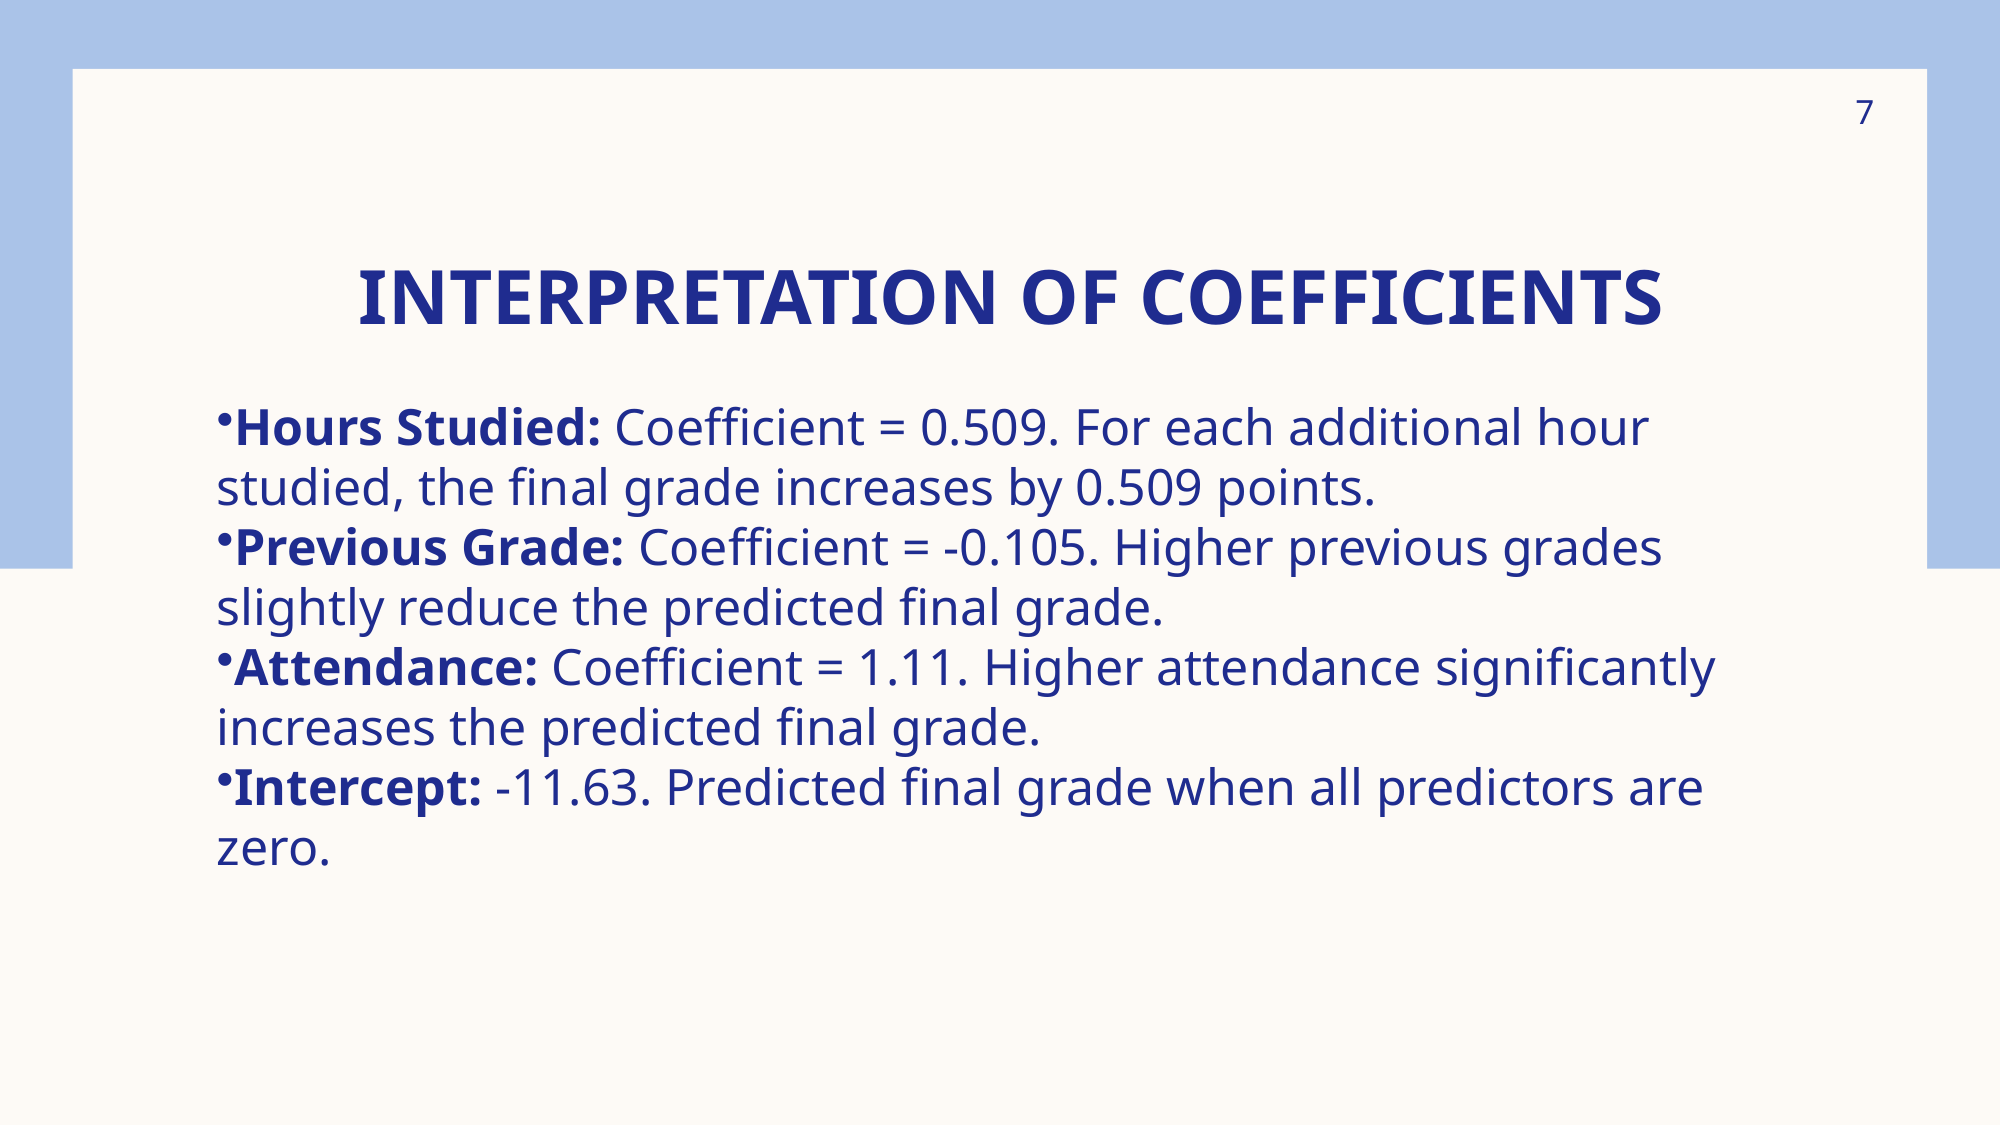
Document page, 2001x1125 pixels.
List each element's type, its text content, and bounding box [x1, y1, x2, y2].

text_box Hours Studied: Coefficient = 0.509. For each additional hour studied, the final grade increases by 0.509 points. Previous Grade: Coefficient = -0.105. Higher previous grades slightly reduce the predicted final grade. Attendance: Coefficient = 1.11. Higher attendance significantly increases the predicted final grade. Intercept: -11.63. Predicted final grade when all predictors are zero. [201, 387, 1799, 883]
slide_number 7 [1699, 75, 1875, 153]
title Interpretation of Coefficients [150, 173, 1875, 340]
